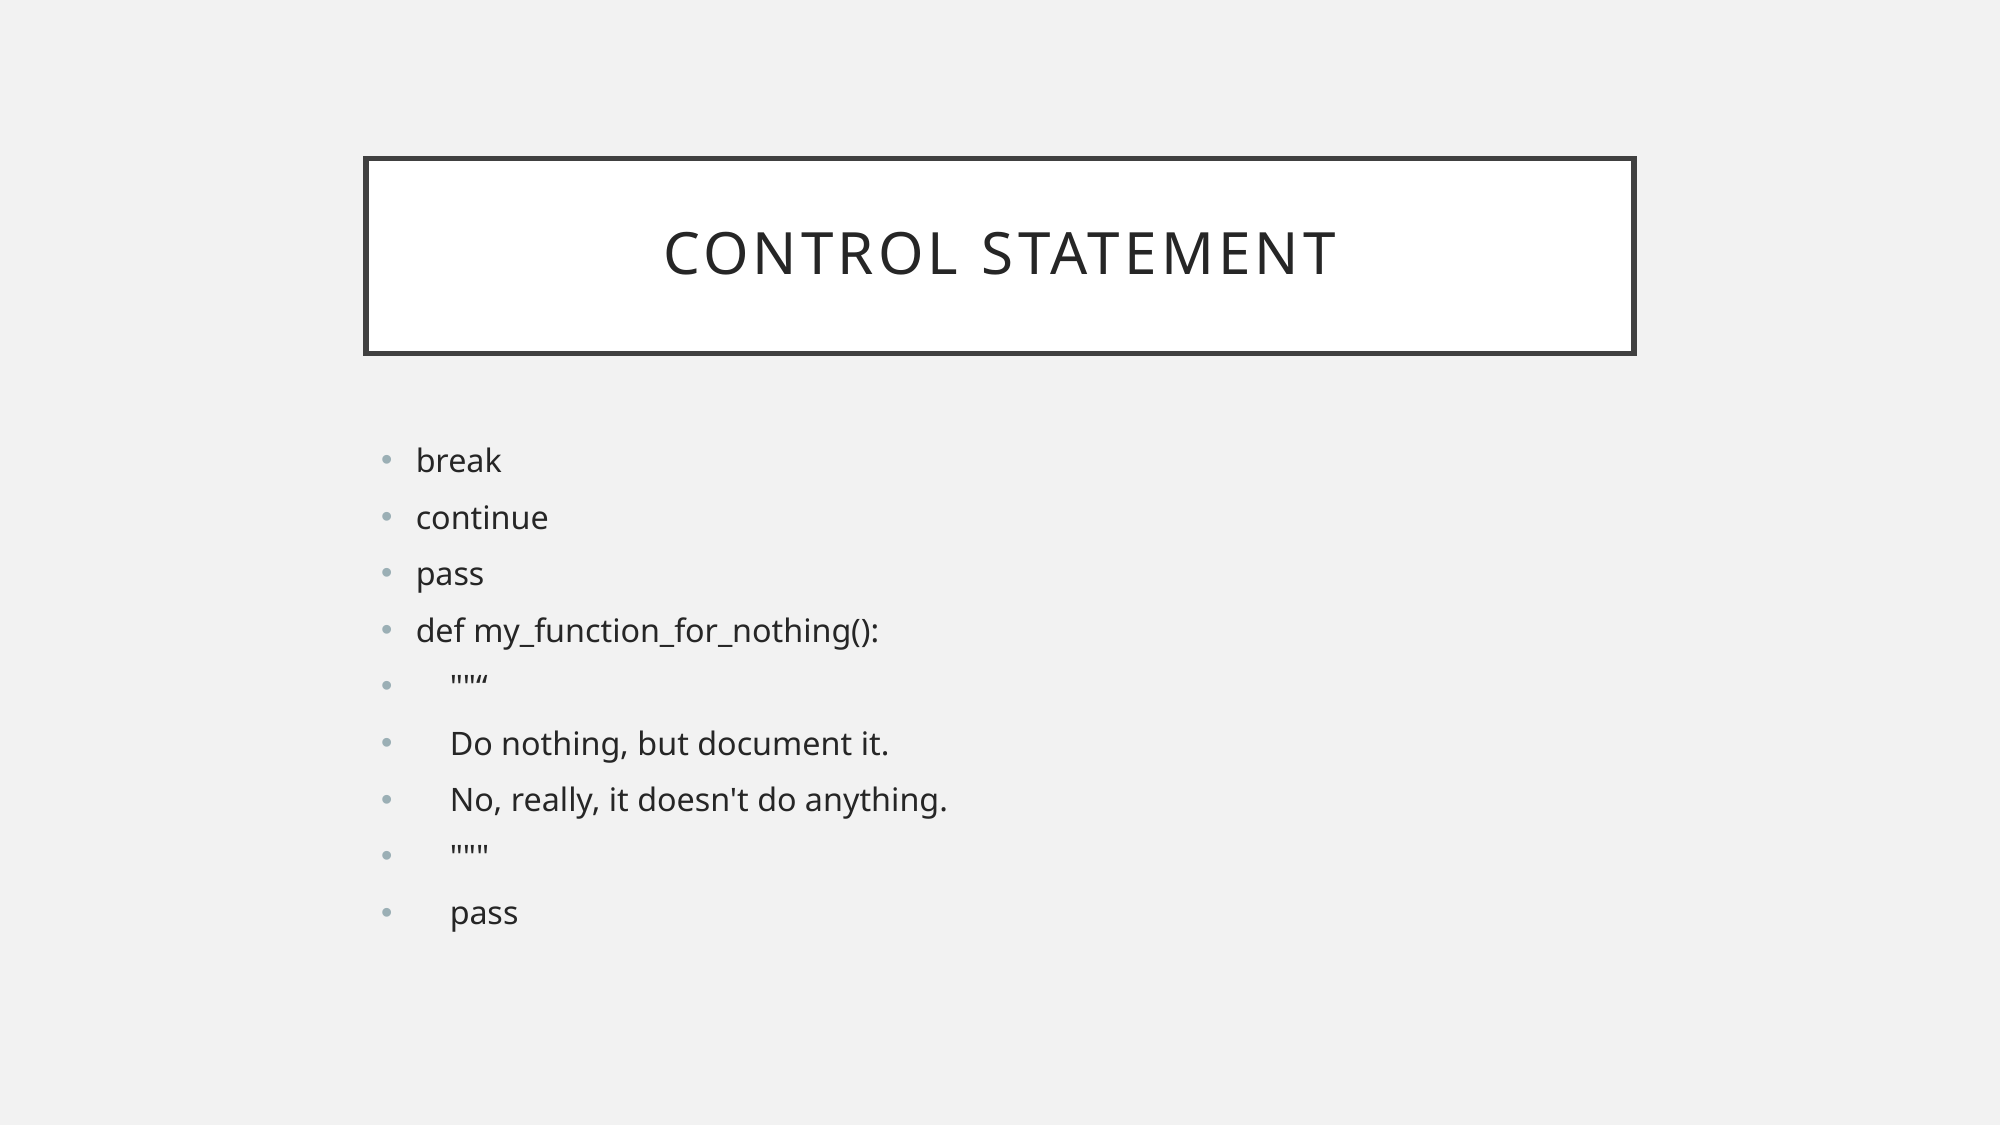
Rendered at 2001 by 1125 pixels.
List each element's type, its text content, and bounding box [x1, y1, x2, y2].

title Control STATEMENT [363, 156, 1637, 356]
list break continue pass def my_function_for_nothing(): ""“ Do nothing, but document it. No, really, it doesn't do anything. """ pass [366, 432, 1634, 942]
